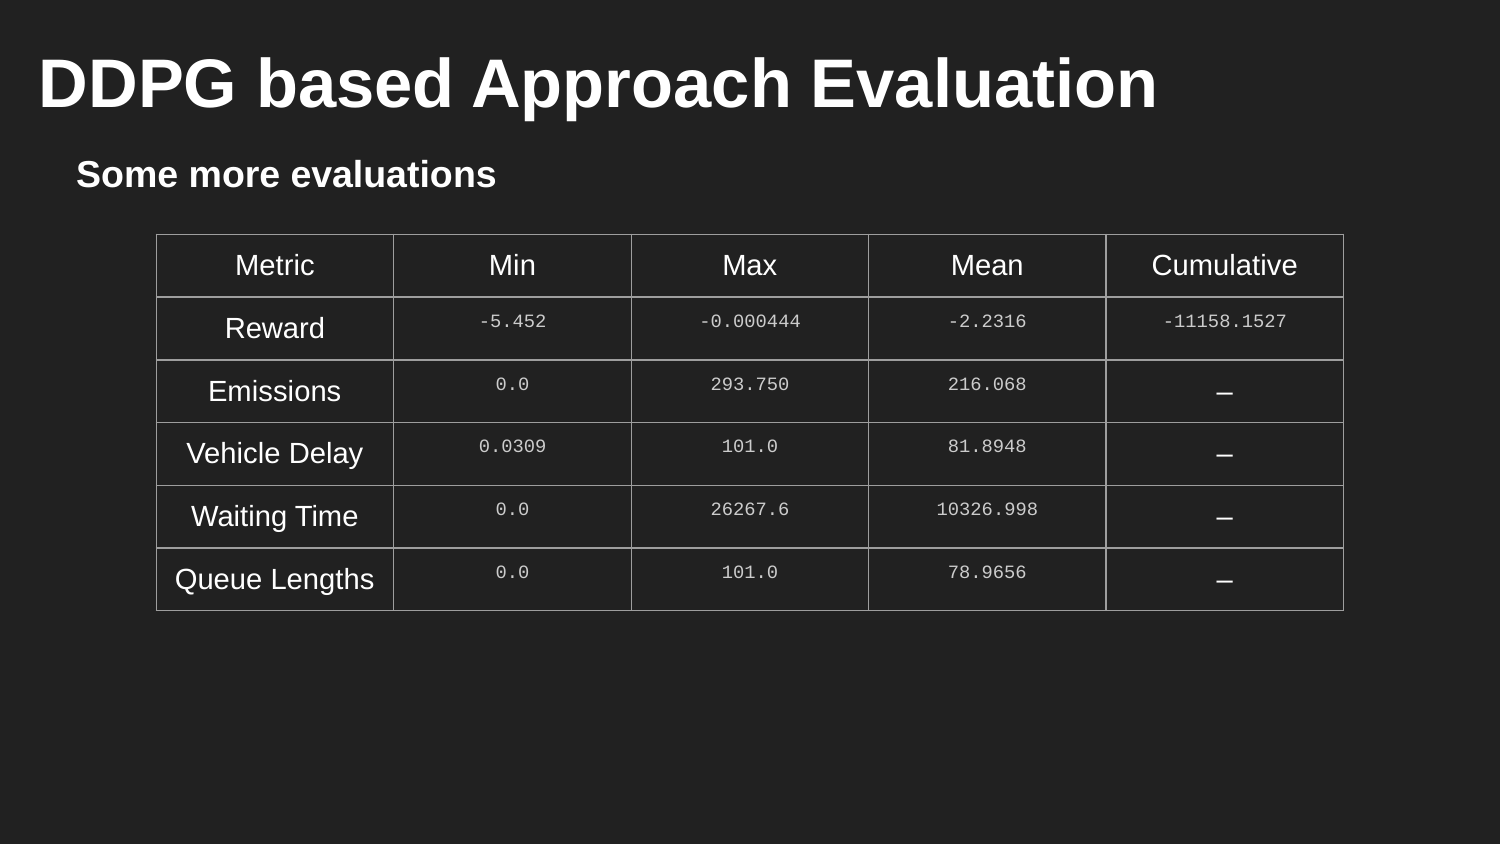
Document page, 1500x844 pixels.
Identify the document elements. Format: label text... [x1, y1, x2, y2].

table_cell 0.0 [394, 361, 631, 422]
table_header Mean [869, 235, 1105, 296]
table_cell – [1107, 423, 1343, 485]
table_cell – [1107, 361, 1343, 422]
table_cell 0.0 [394, 549, 631, 610]
table_cell Vehicle Delay [157, 423, 393, 485]
table_cell Emissions [157, 361, 393, 422]
table_cell -2.2316 [869, 298, 1105, 359]
table_cell 101.0 [632, 549, 868, 610]
table_cell 78.9656 [869, 549, 1105, 610]
table_cell -5.452 [394, 298, 631, 359]
table_cell Reward [157, 298, 393, 359]
table_cell 81.8948 [869, 423, 1105, 485]
table_header Min [394, 235, 631, 296]
title Some more evaluations [61, 138, 1484, 844]
table_cell – [1107, 486, 1343, 547]
table_cell 10326.998 [869, 486, 1105, 547]
table_cell -0.000444 [632, 298, 868, 359]
table_cell 101.0 [632, 423, 868, 485]
table_cell – [1107, 549, 1343, 610]
table_header Max [632, 235, 868, 296]
table_cell Queue Lengths [157, 549, 393, 610]
table_cell 26267.6 [632, 486, 868, 547]
table_cell 293.750 [632, 361, 868, 422]
table_cell Waiting Time [157, 486, 393, 547]
table_cell -11158.1527 [1107, 298, 1343, 359]
table_header Metric [157, 235, 393, 296]
table_header Cumulative [1107, 235, 1343, 296]
table_cell 0.0 [394, 486, 631, 547]
title DDPG based Approach Evaluation [23, 0, 1484, 167]
table_cell 216.068 [869, 361, 1105, 422]
table_cell 0.0309 [394, 423, 631, 485]
